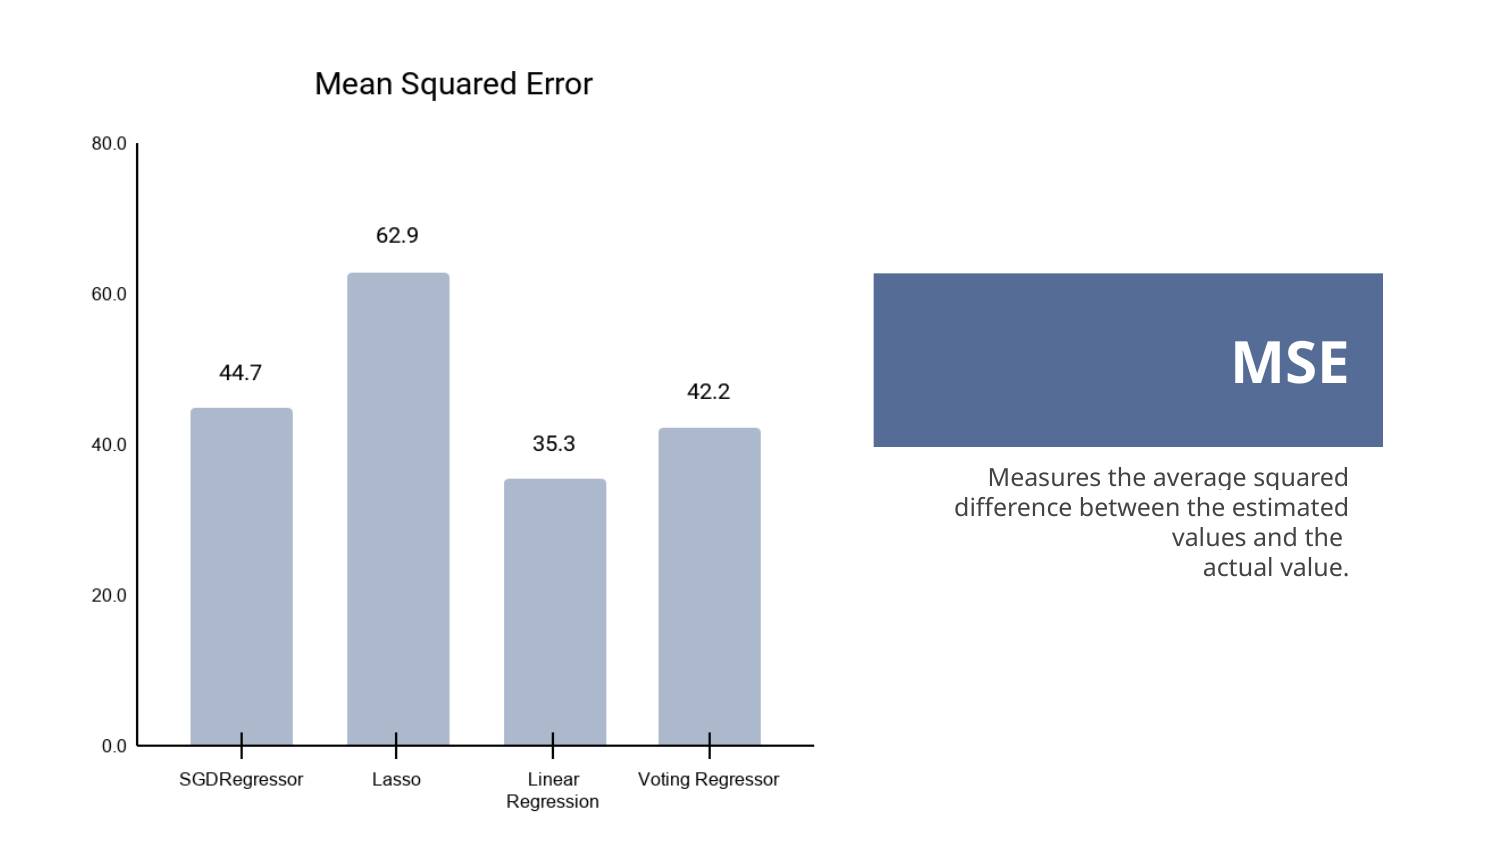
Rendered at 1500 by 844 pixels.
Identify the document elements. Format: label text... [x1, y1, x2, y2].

text_box [873, 273, 891, 447]
text_box [1366, 273, 1383, 447]
picture [52, 29, 854, 844]
subtitle Measures the average squared difference between the estimated values and the actual value. [879, 446, 1365, 740]
title MSE [891, 273, 1366, 447]
